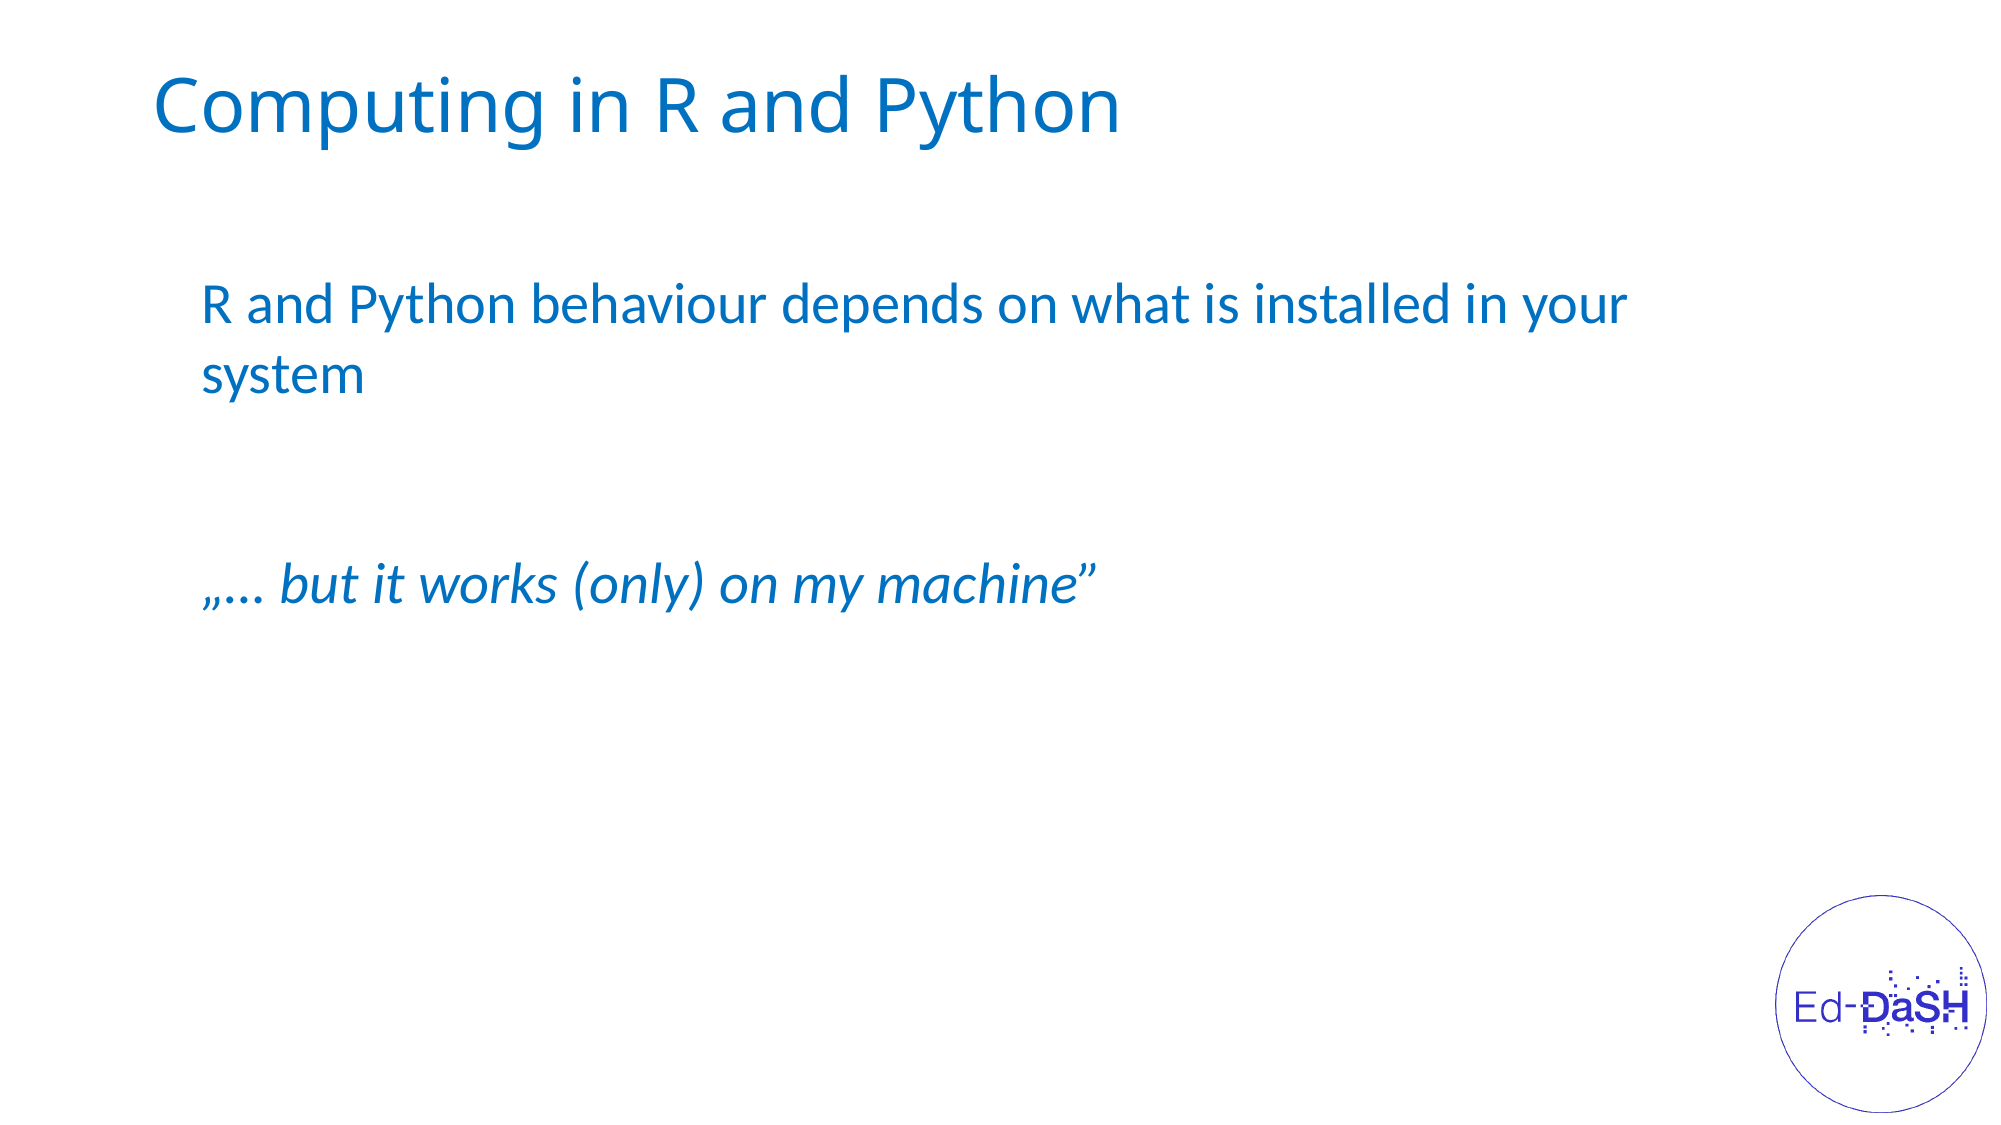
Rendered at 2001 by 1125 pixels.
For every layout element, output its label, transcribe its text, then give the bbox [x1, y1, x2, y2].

picture [1774, 895, 1987, 1113]
text_box R and Python behaviour depends on what is installed in your system „… but it works (only) on my machine” [186, 257, 1740, 623]
title Computing in R and Python [137, 59, 1863, 157]
